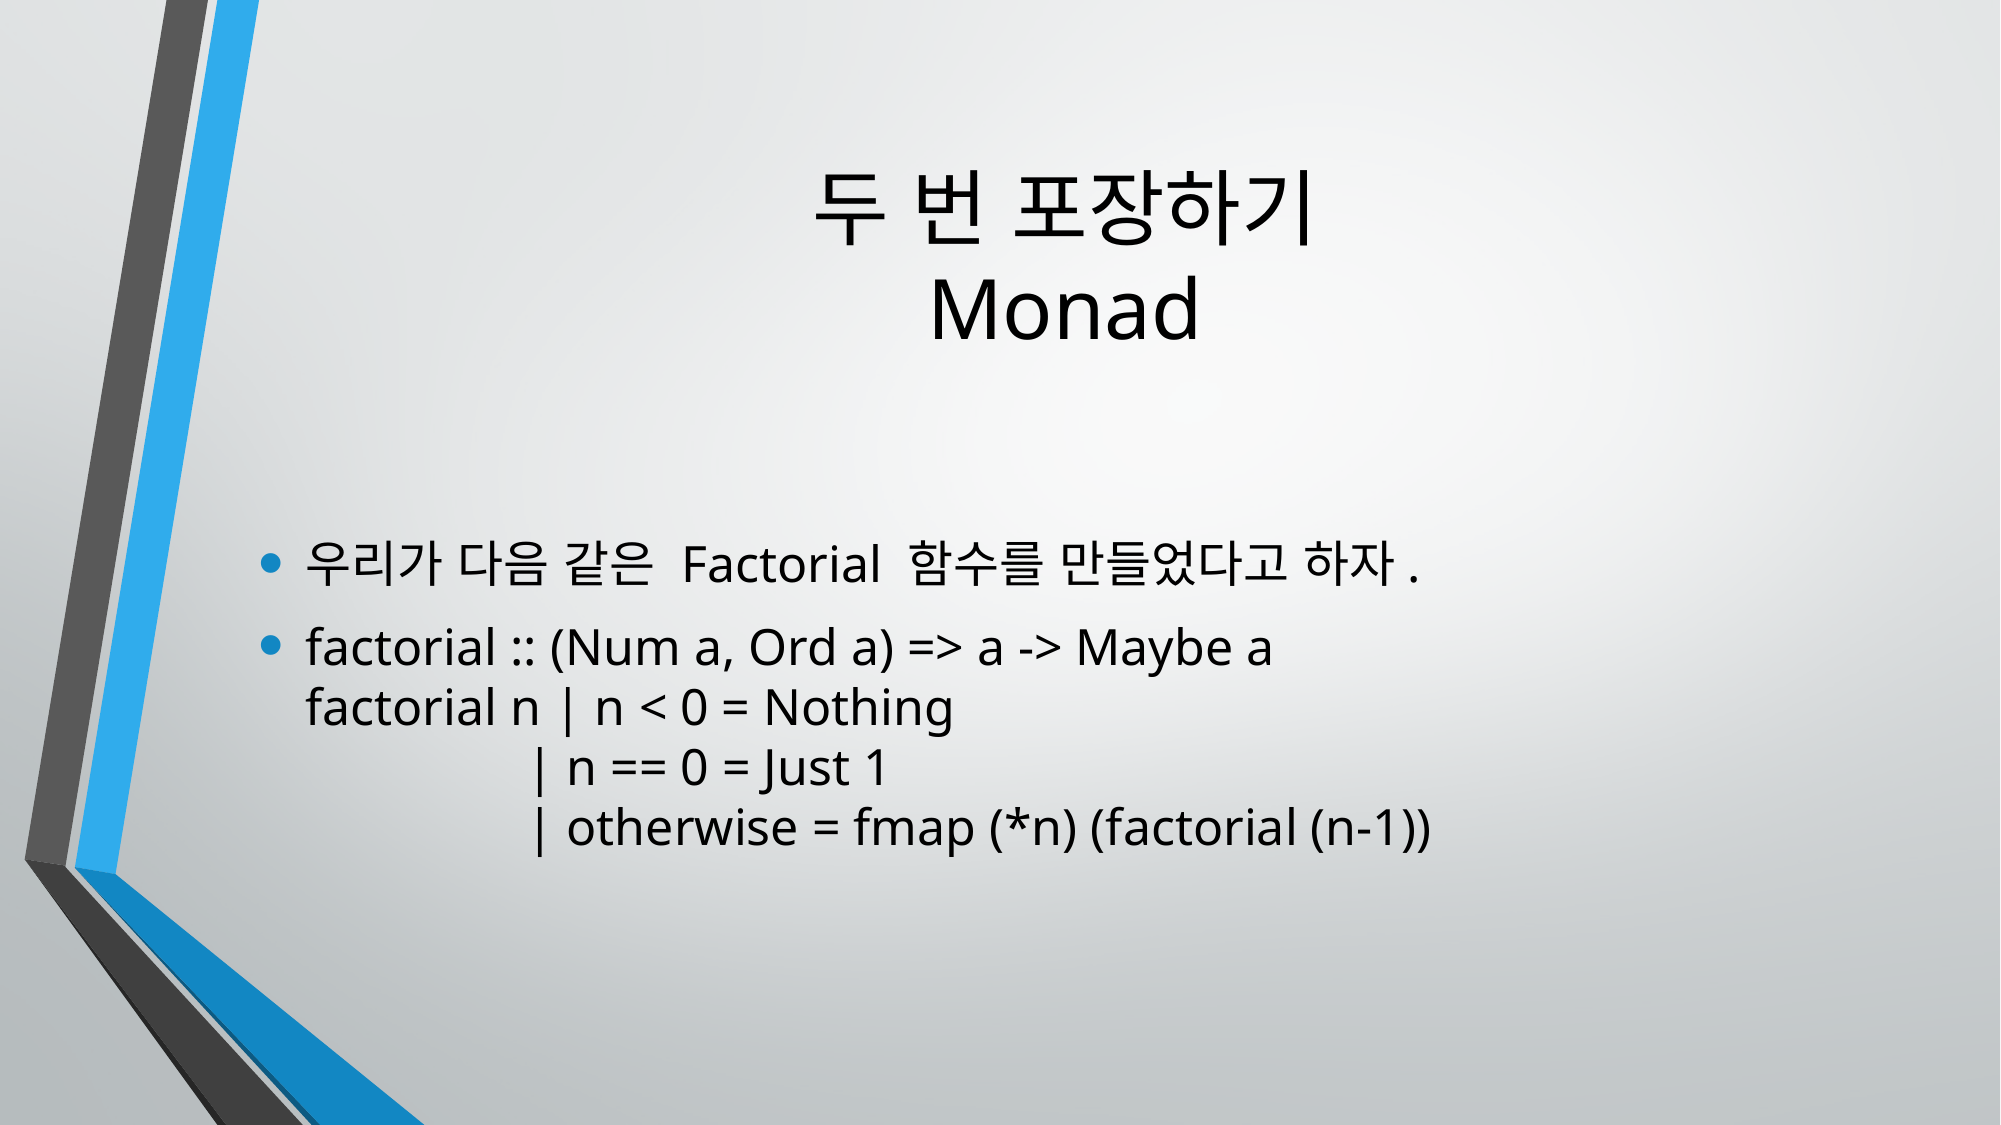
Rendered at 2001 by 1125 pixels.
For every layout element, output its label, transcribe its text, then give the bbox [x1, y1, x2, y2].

title 두 번 포장하기 Monad [243, 112, 1887, 400]
list 우리가 다음 같은 Factorial 함수를 만들었다고 하자. factorial :: (Num a, Ord a) => a -> Maybe a factorial n | n < 0 = Nothing | n == 0 = Just 1 | otherwise = fmap (*n) (factorial (n-1)) [243, 437, 1887, 950]
